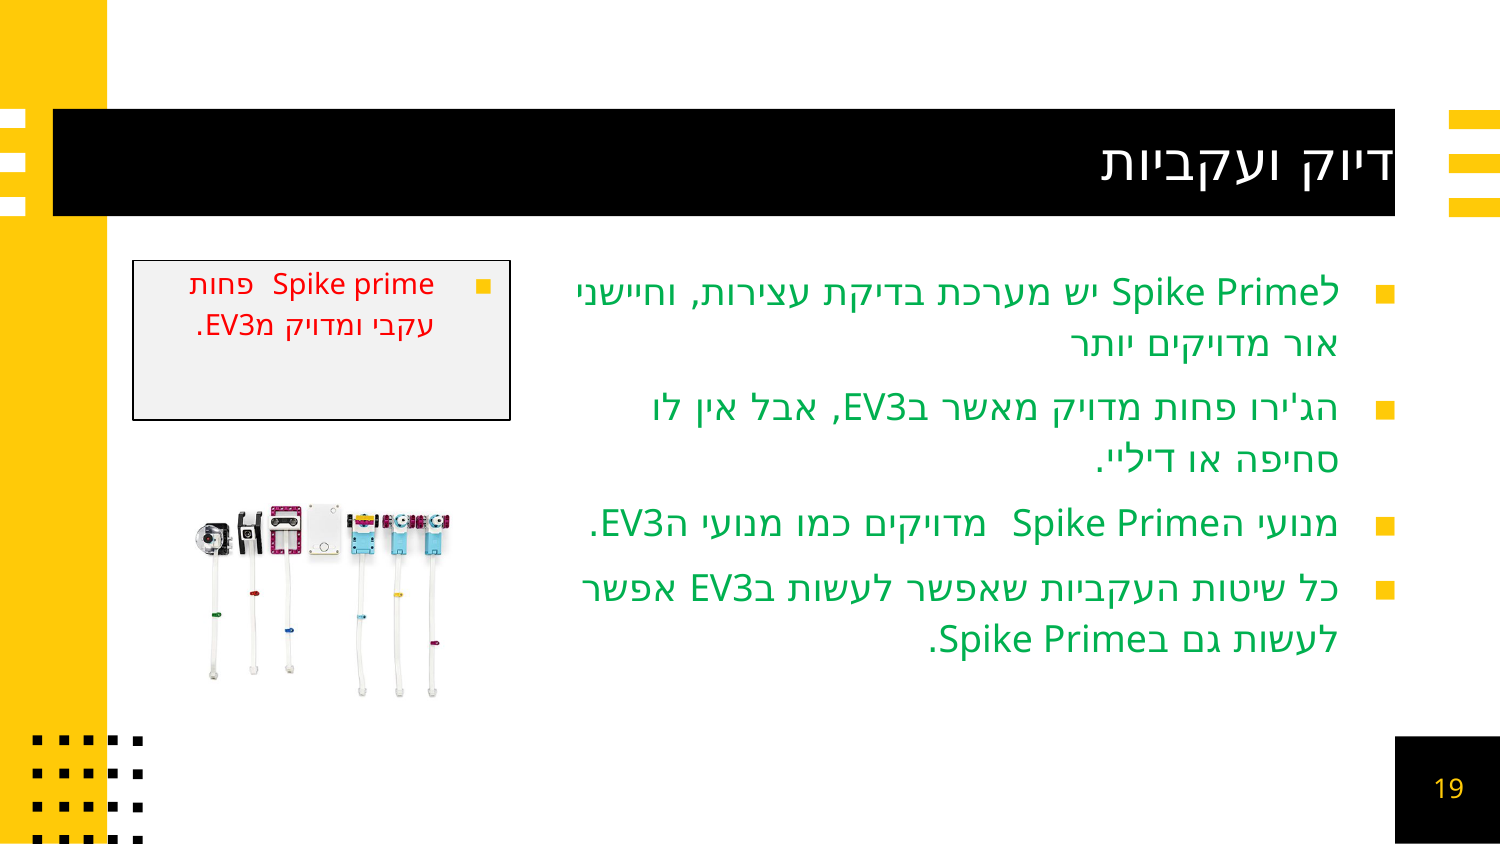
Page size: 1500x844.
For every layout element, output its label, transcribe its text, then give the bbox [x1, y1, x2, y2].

picture [160, 442, 483, 765]
slide_number ‹#› [1395, 736, 1500, 844]
title דיוק ועקביות [108, 108, 1396, 217]
list לSpike Prime יש מערכת בדיקת עצירות, וחיישני אור מדויקים יותר הג'ירו פחות מדויק מאשר בEV3, אבל אין לו סחיפה או דיליי. מנועי הSpike Prime מדויקים כמו מנועי הEV3. כל שיטות העקביות שאפשר לעשות בEV3 אפשר לעשות גם בSpike Prime. [536, 260, 1415, 735]
list Spike prime פחות עקבי ומדויק מEV3. [133, 260, 510, 421]
